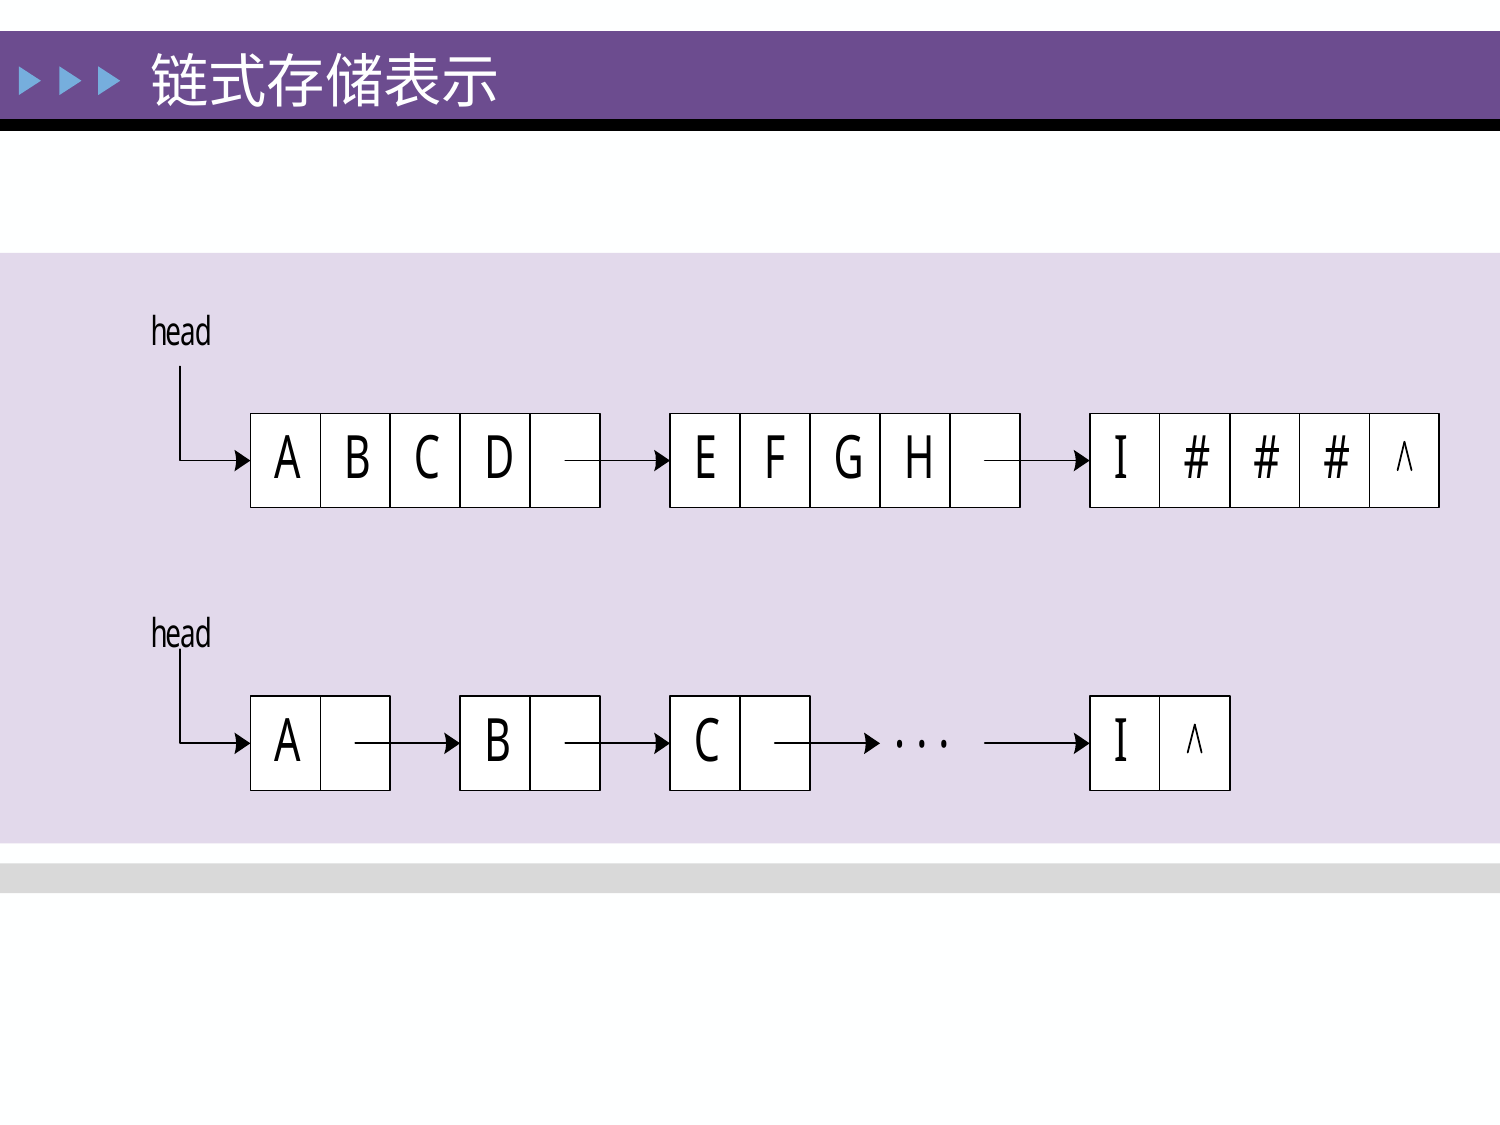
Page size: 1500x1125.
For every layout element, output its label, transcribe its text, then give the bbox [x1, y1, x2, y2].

text_box 链式存储表示 [135, 37, 714, 122]
text_box [0, 252, 1500, 844]
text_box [71, 275, 1443, 834]
text_box [0, 863, 1500, 894]
